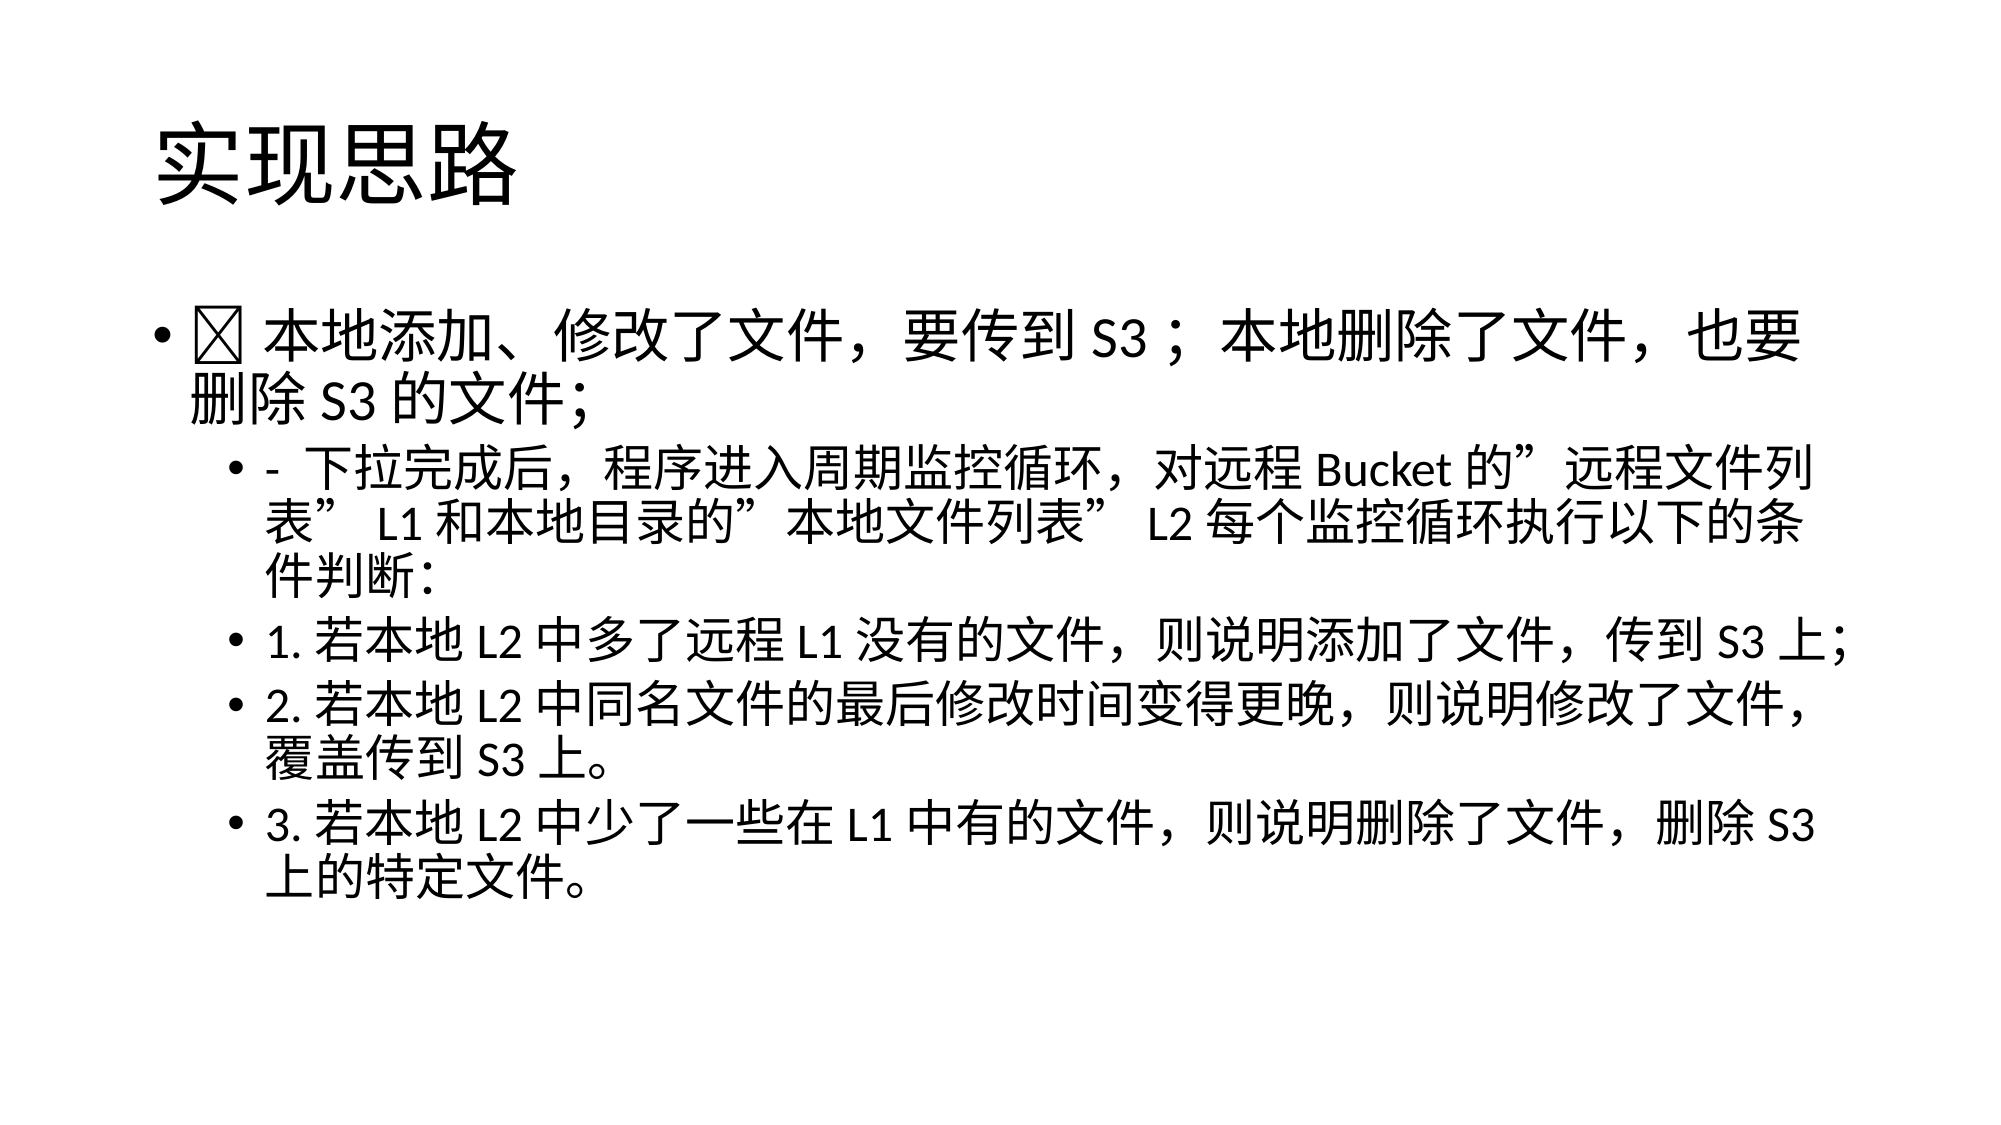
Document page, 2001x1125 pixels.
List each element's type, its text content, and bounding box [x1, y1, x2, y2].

title 实现思路 [137, 59, 1863, 278]
list 本地添加、修改了文件，要传到S3；本地删除了文件，也要删除S3的文件； - 下拉完成后，程序进入周期监控循环，对远程Bucket的”远程文件列表”L1和本地目录的”本地文件列表”L2每个监控循环执行以下的条件判断： 1.若本地L2中多了远程L1没有的文件，则说明添加了文件，传到S3上； 2.若本地L2中同名文件的最后修改时间变得更晚，则说明修改了文件，覆盖传到S3上。 3.若本地L2中少了一些在L1中有的文件，则说明删除了文件，删除S3上的特定文件。 [137, 299, 1863, 1014]
